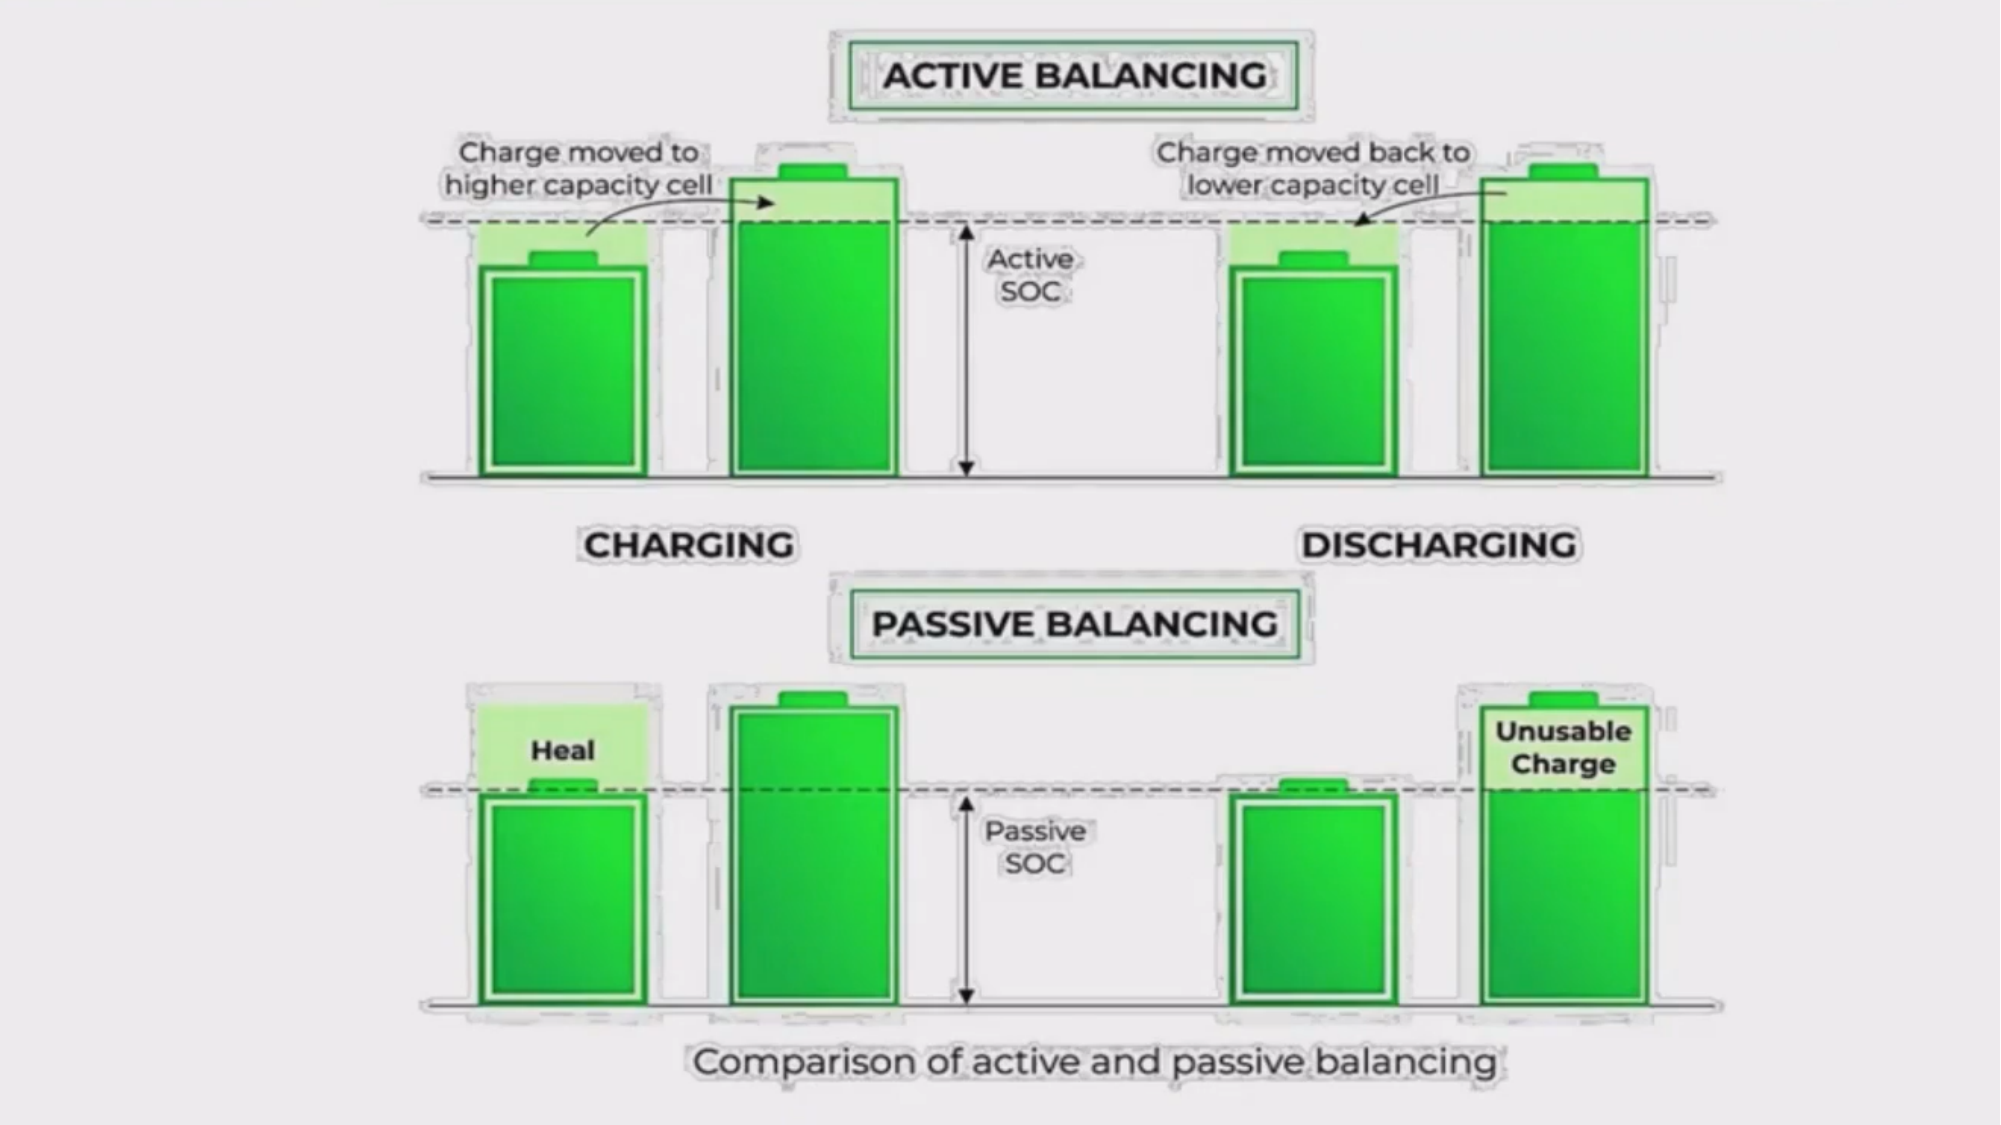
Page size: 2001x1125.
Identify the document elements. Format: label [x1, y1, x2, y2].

list [0, 0, 2000, 1125]
